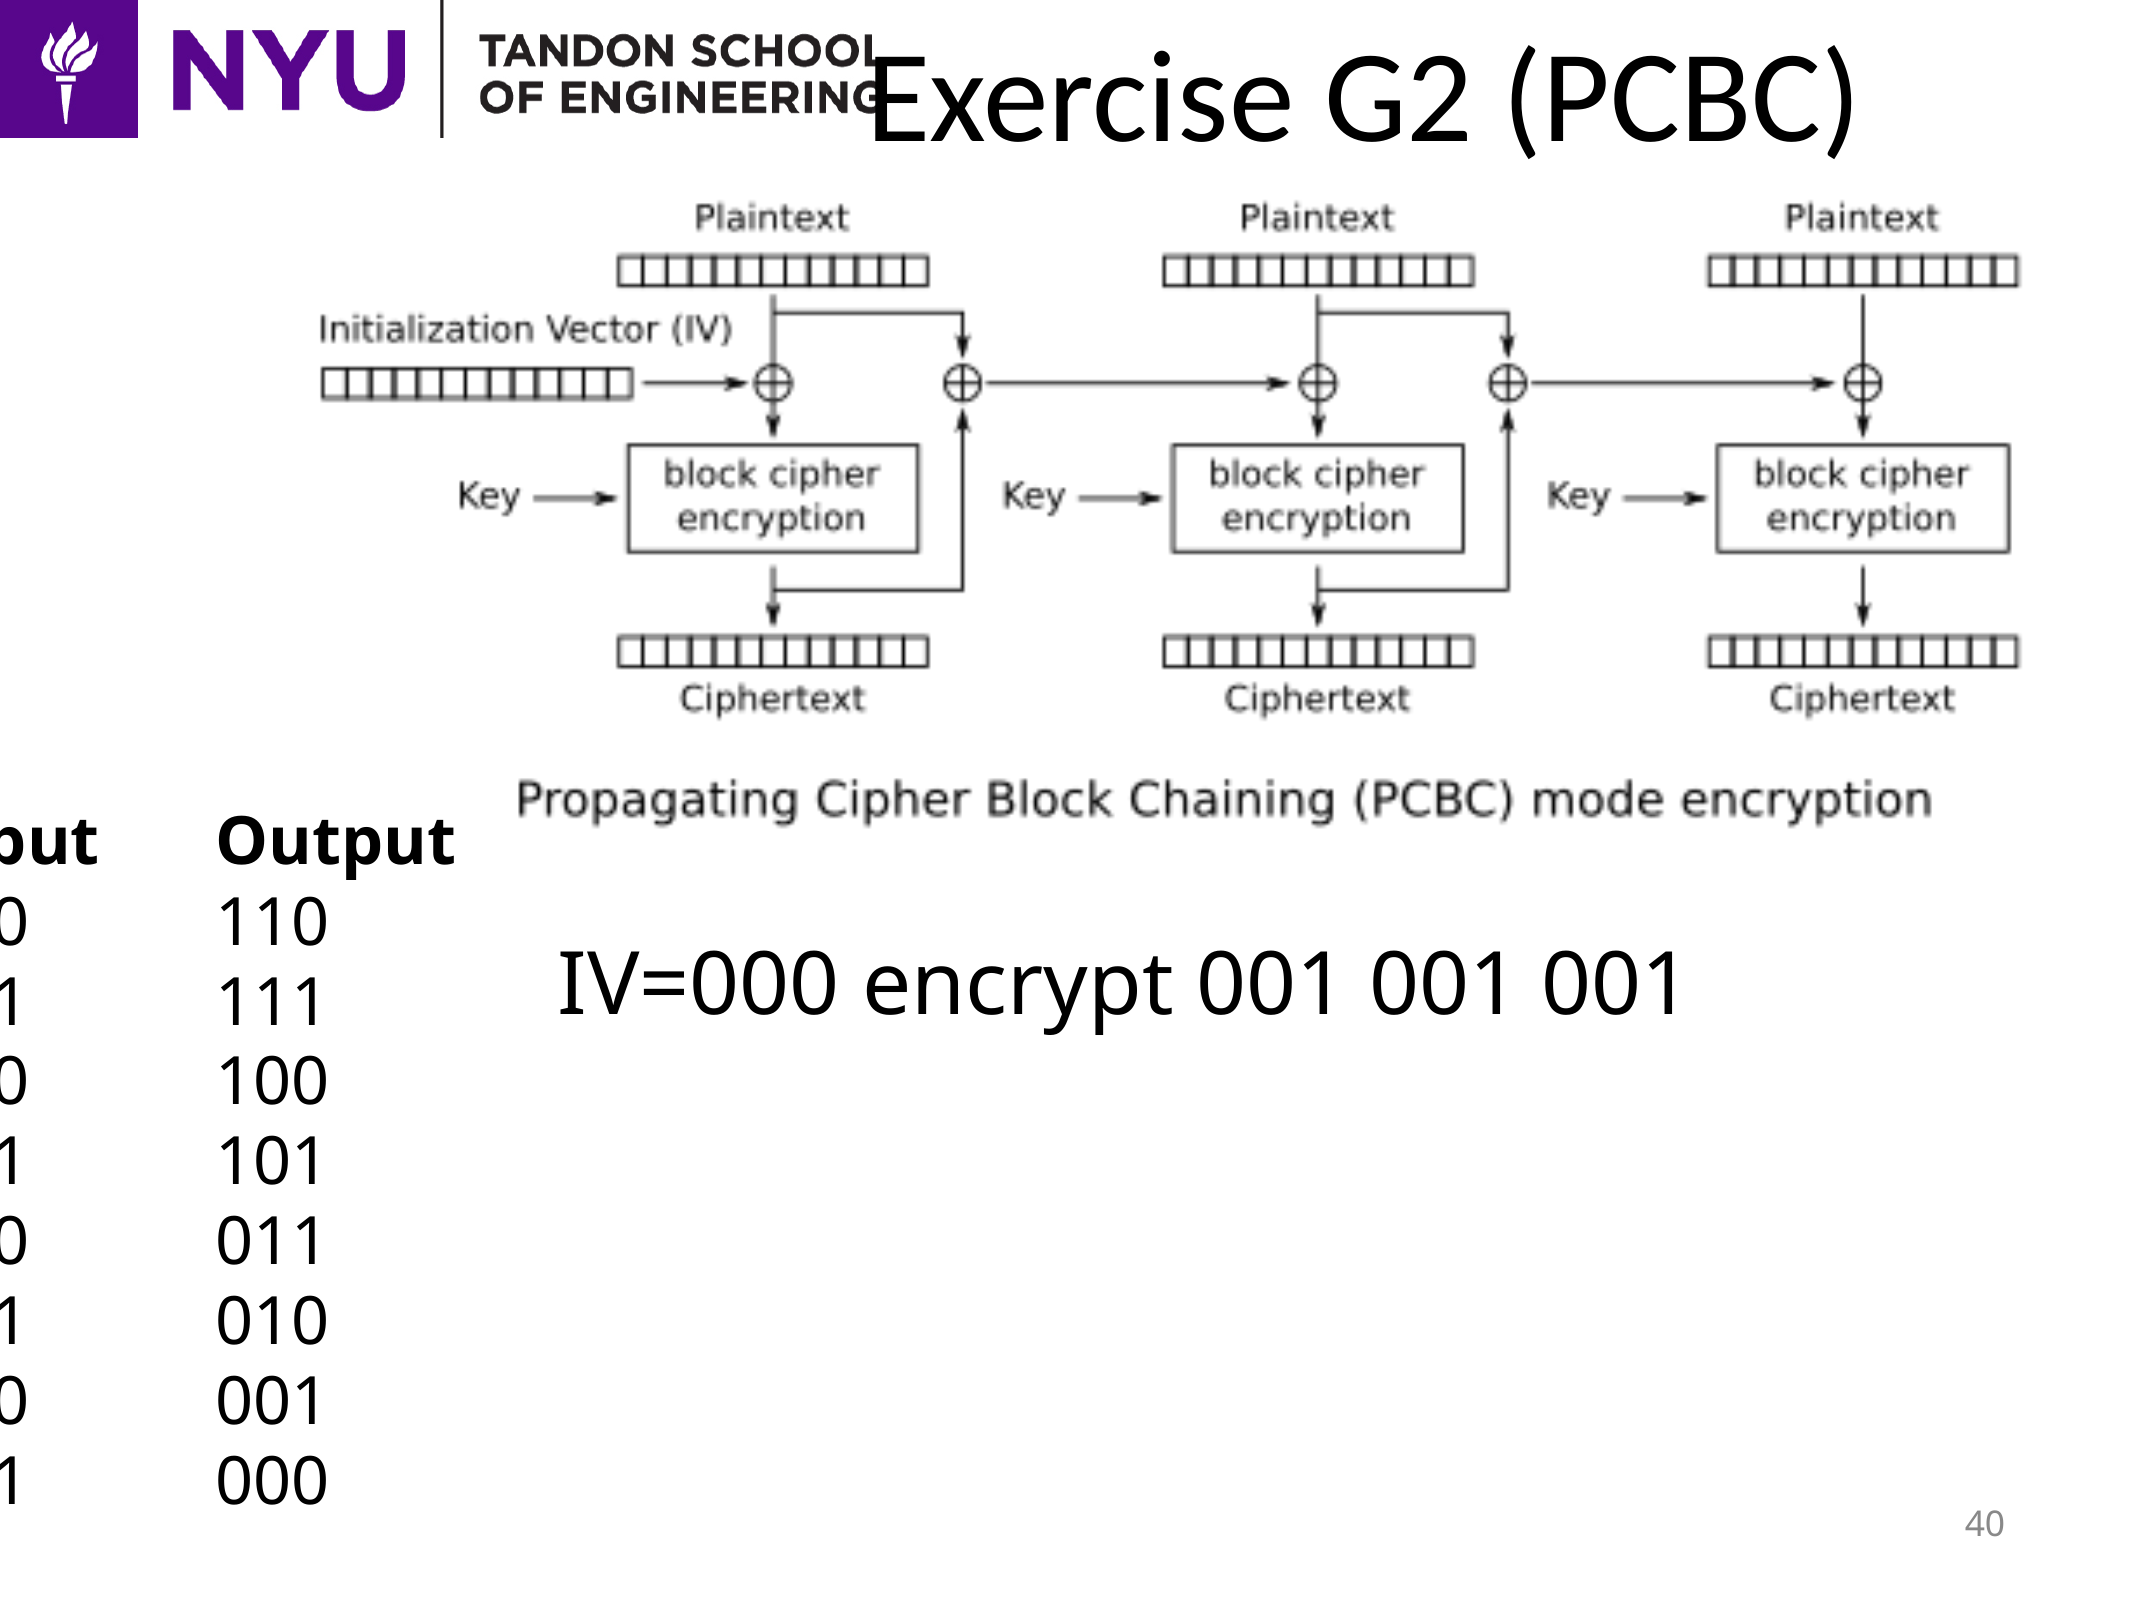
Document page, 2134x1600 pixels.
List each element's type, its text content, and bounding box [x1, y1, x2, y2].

text_box IV=000 encrypt 001 001 001 [543, 919, 1708, 1039]
text_box Input Output 000 110 001 111 010 100 011 101 100 011 101 010 110 001 111 000 [0, 790, 472, 1526]
title Exercise G2 (PCBC) [594, 0, 2134, 223]
picture [304, 149, 2086, 867]
slide_number 40 [1528, 1483, 2027, 1569]
picture [0, 0, 594, 138]
